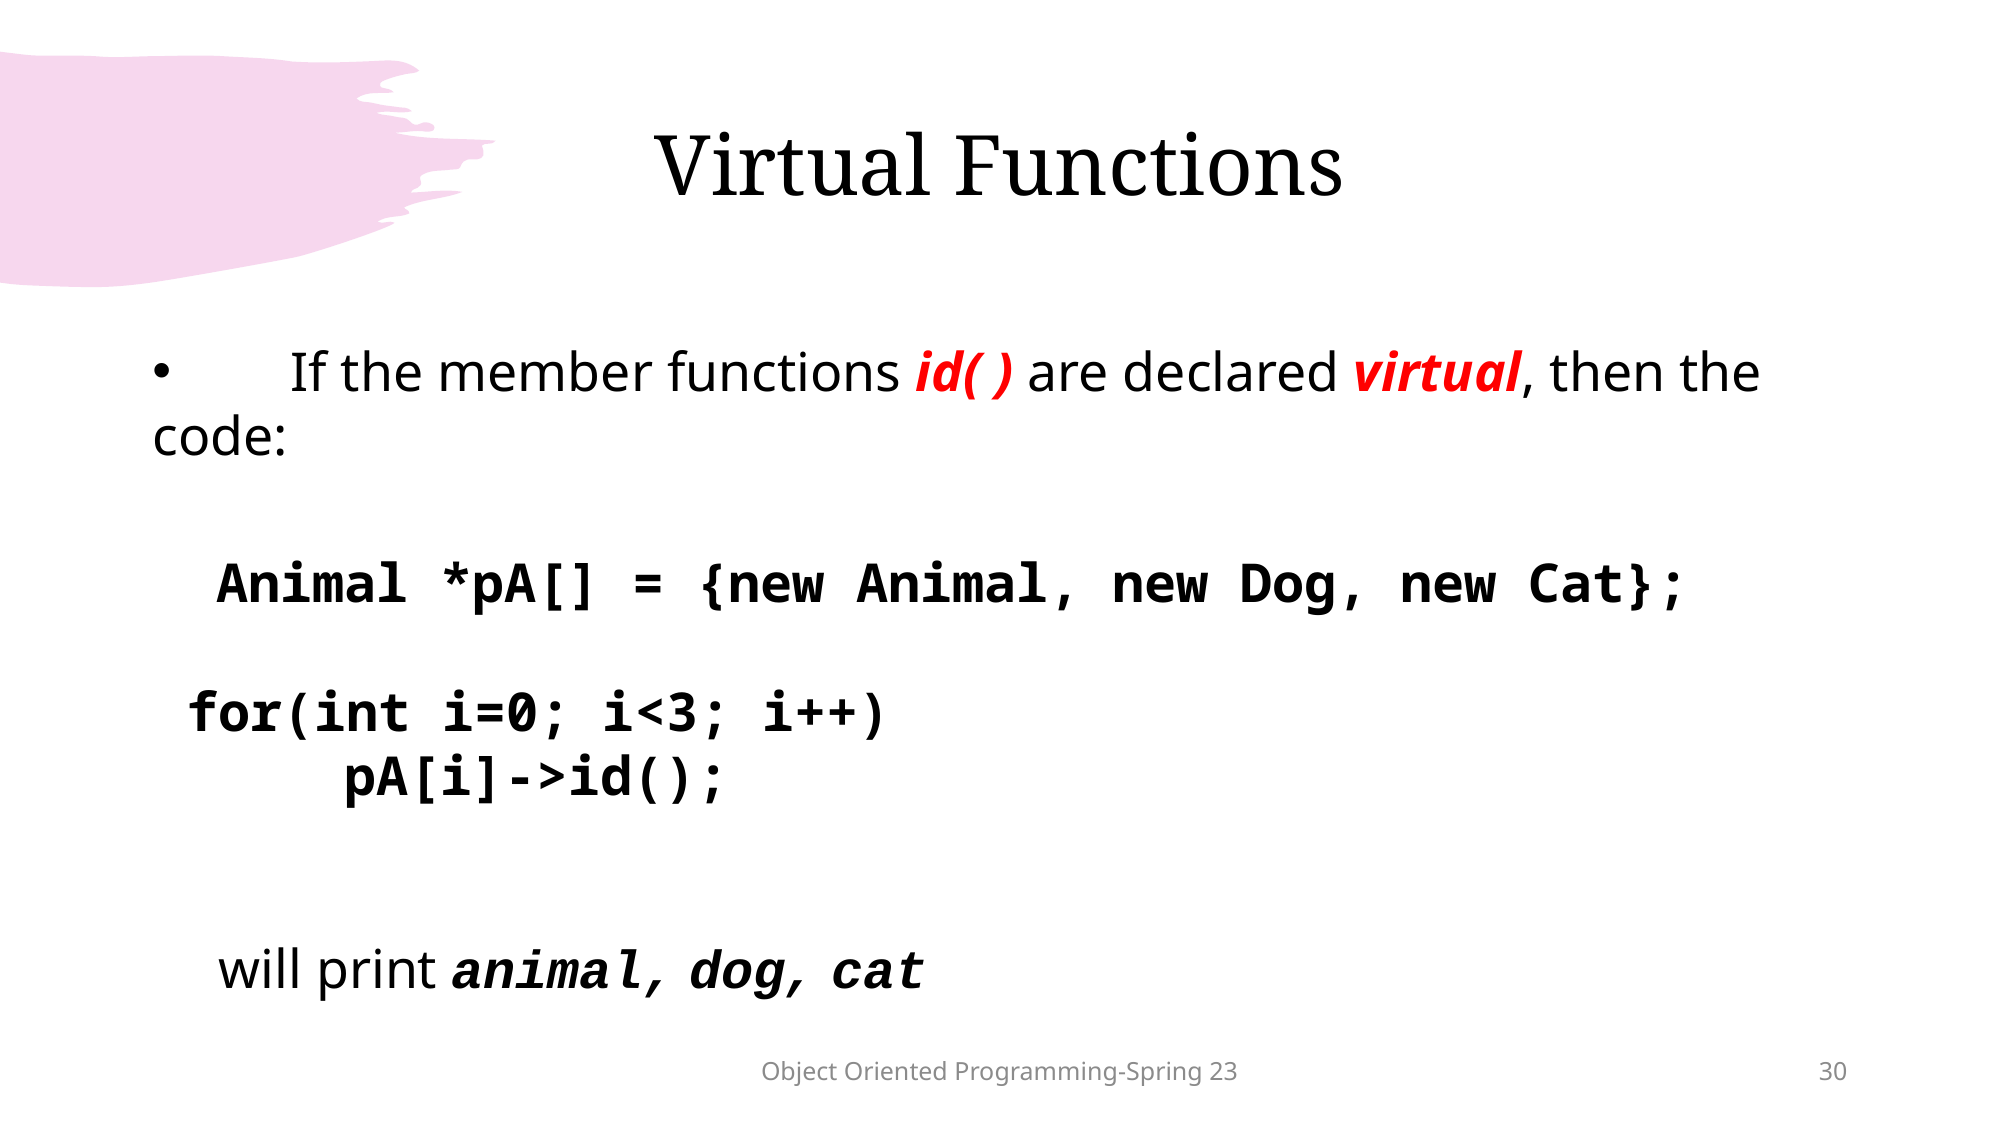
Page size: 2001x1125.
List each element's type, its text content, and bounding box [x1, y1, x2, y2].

slide_number 30 [1412, 1042, 1863, 1103]
title Virtual Functions [137, 59, 1863, 278]
footer Object Oriented Programming-Spring 23 [662, 1042, 1338, 1103]
list If the member functions id( ) are declared virtual, then the code: Animal *pA[] = {new Animal, new Dog, new Cat}; for(int i=0; i<3; i++) pA[i]->id(); will print animal, dog, cat [137, 329, 1863, 1013]
